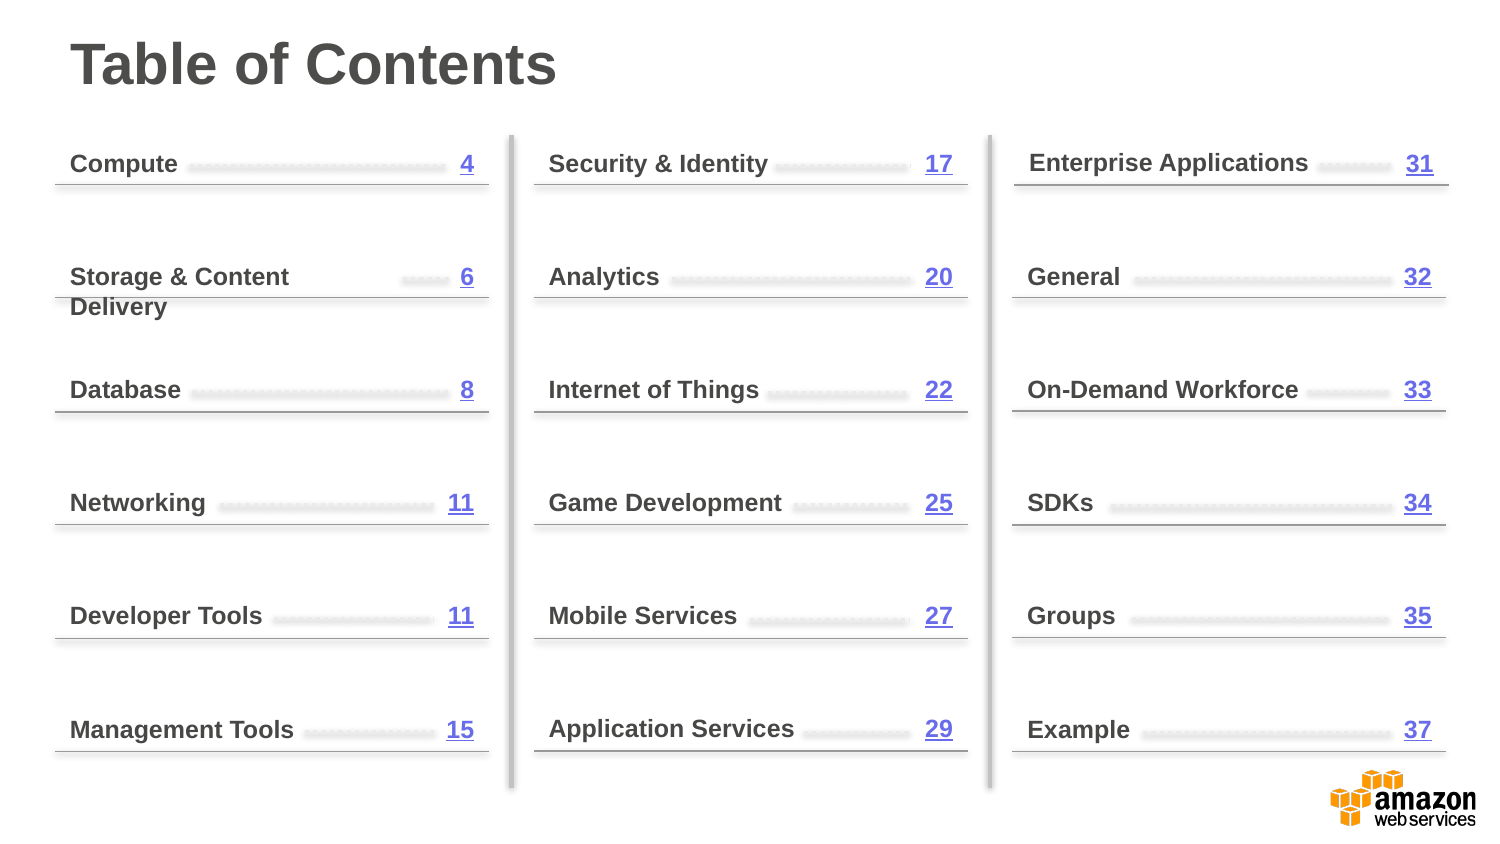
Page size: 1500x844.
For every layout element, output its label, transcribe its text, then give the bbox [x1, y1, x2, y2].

text_box SDKs [1012, 479, 1114, 524]
text_box Compute [55, 140, 196, 184]
text_box Storage & Content Delivery [55, 253, 409, 297]
text_box 8 [431, 366, 490, 411]
text_box 11 [431, 592, 490, 638]
text_box Storage & Content Delivery [55, 304, 409, 328]
text_box 4 [431, 140, 490, 184]
text_box Internet of Things [533, 366, 808, 411]
text_box General [1012, 253, 1138, 296]
text_box Groups [1012, 592, 1134, 636]
text_box 17 [909, 140, 968, 184]
text_box Mobile Services [533, 592, 811, 638]
text_box Database [55, 366, 419, 411]
text_box Security & Identity [533, 140, 888, 184]
title Table of Contents [55, 18, 1402, 109]
text_box Application Services [533, 705, 852, 750]
text_box 32 [1388, 253, 1447, 297]
text_box 6 [431, 253, 490, 297]
text_box 29 [909, 705, 968, 750]
text_box 35 [1388, 592, 1447, 637]
text_box Game Development [533, 479, 852, 524]
text_box Enterprise Applications [1014, 139, 1325, 184]
text_box 37 [1388, 705, 1447, 751]
text_box 15 [431, 706, 490, 751]
text_box 20 [909, 253, 968, 297]
text_box Analytics [533, 253, 811, 297]
text_box 31 [1389, 140, 1449, 184]
text_box 33 [1388, 366, 1447, 410]
text_box Networking [55, 479, 281, 524]
text_box Example [1012, 705, 1149, 750]
text_box On-Demand Workforce [1012, 366, 1316, 409]
text_box 25 [909, 479, 968, 524]
text_box 27 [909, 592, 968, 638]
text_box Developer Tools [55, 592, 311, 638]
text_box 11 [431, 479, 490, 524]
text_box 22 [909, 366, 968, 411]
text_box 34 [1388, 479, 1447, 524]
text_box Management Tools [55, 705, 311, 751]
